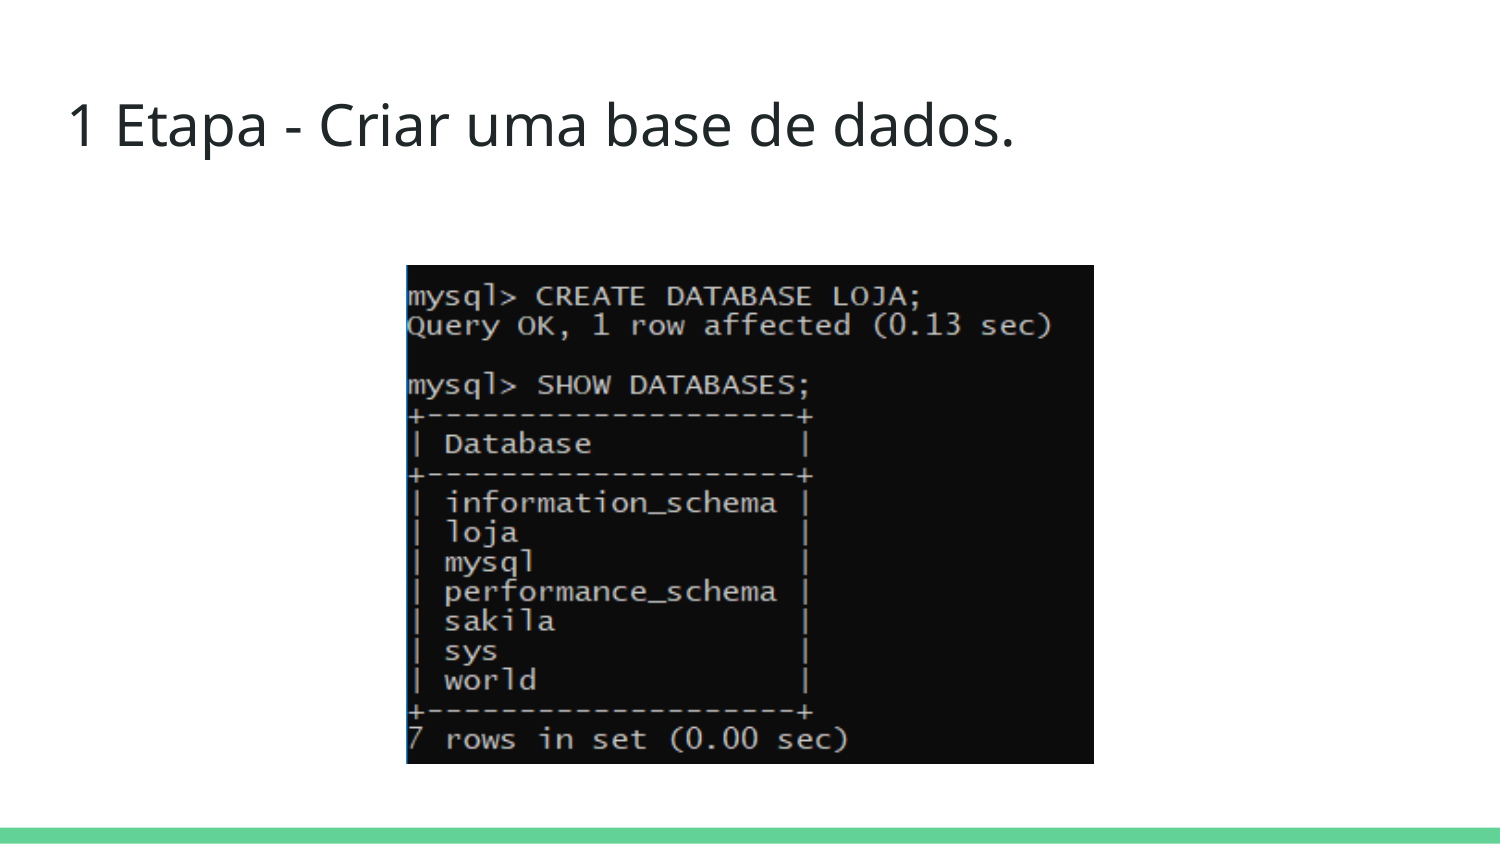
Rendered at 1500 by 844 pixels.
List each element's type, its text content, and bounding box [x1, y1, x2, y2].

title 1 Etapa - Criar uma base de dados. [51, 72, 1449, 167]
picture [406, 264, 1094, 764]
